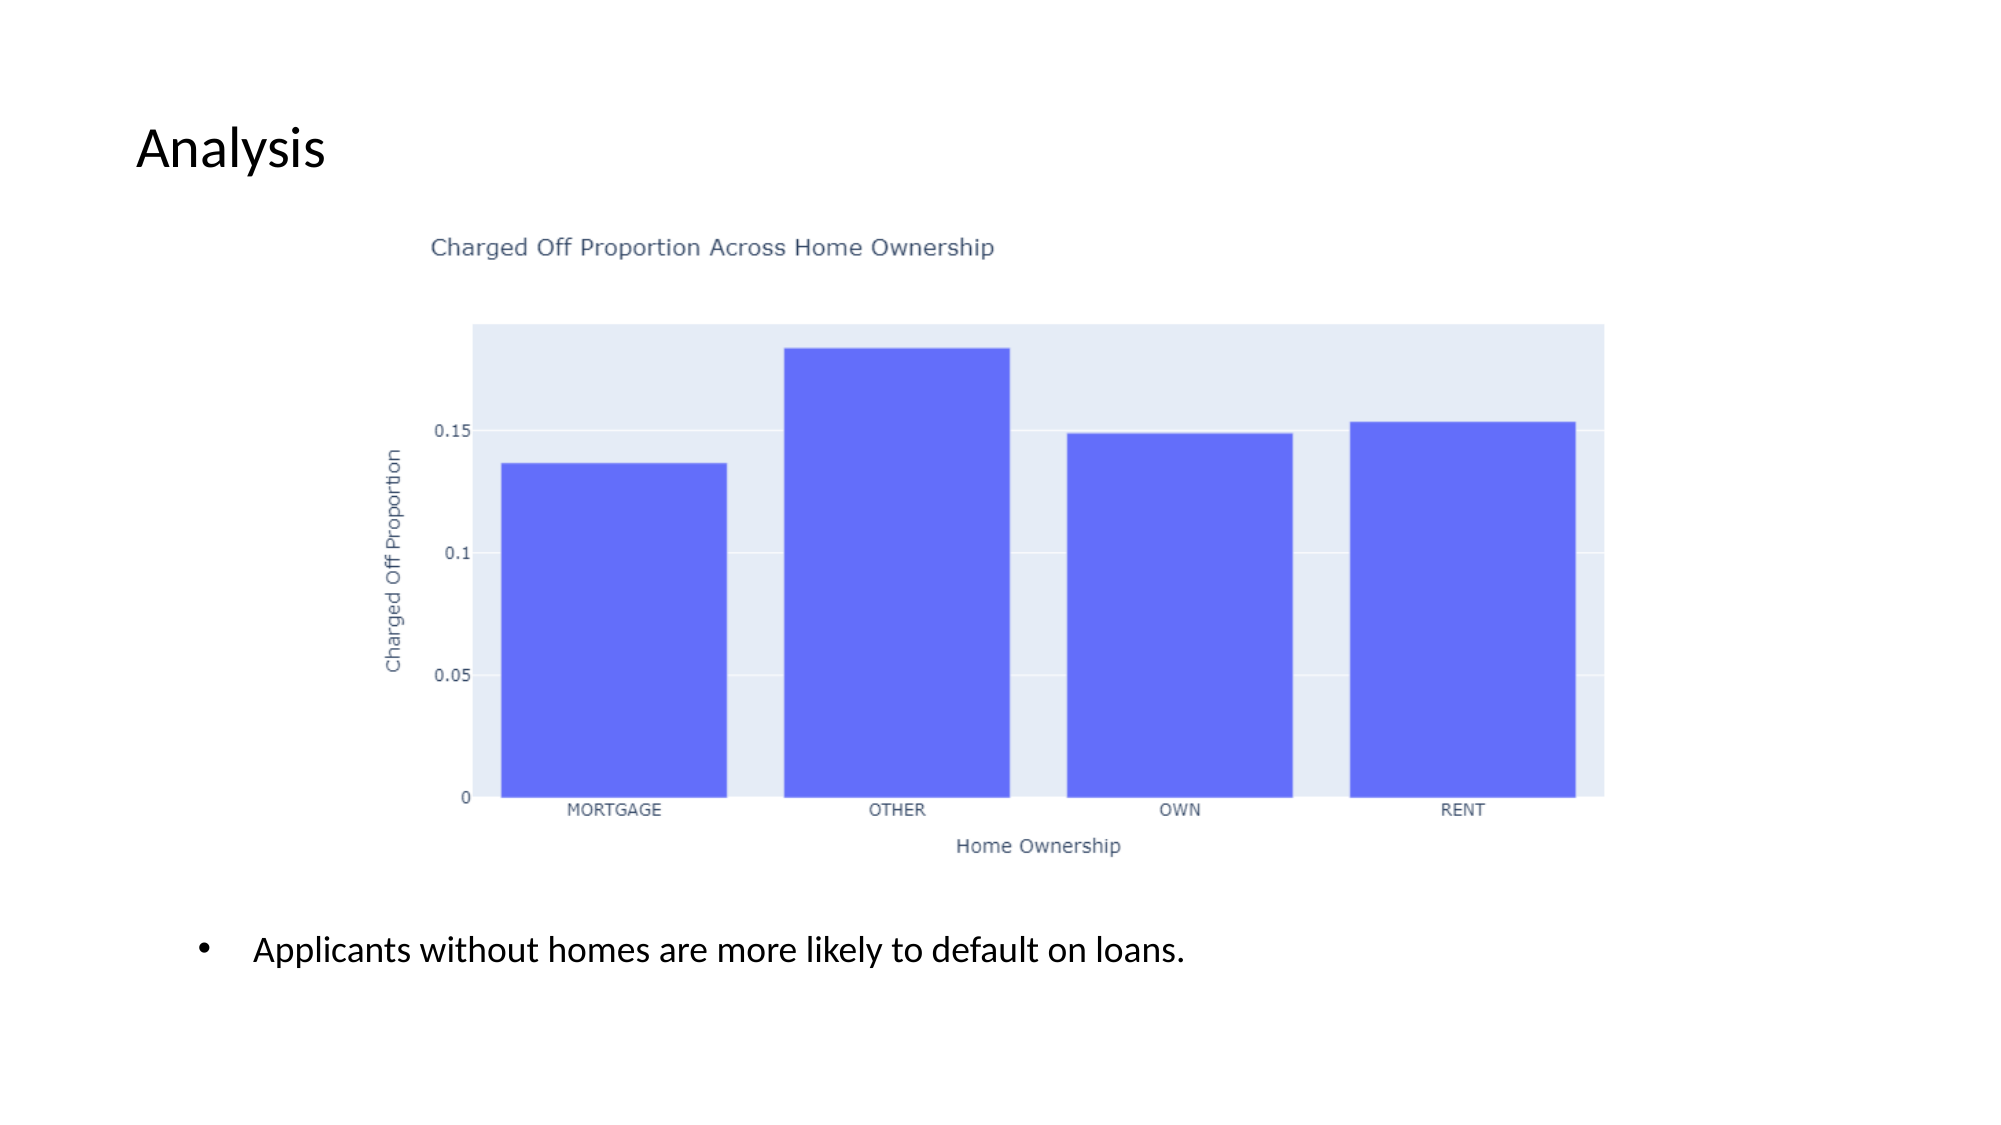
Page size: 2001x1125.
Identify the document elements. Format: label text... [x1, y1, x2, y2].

picture [363, 187, 1713, 908]
text_box Applicants without homes are more likely to default on loans. [183, 917, 1893, 978]
text_box Analysis [121, 101, 916, 187]
